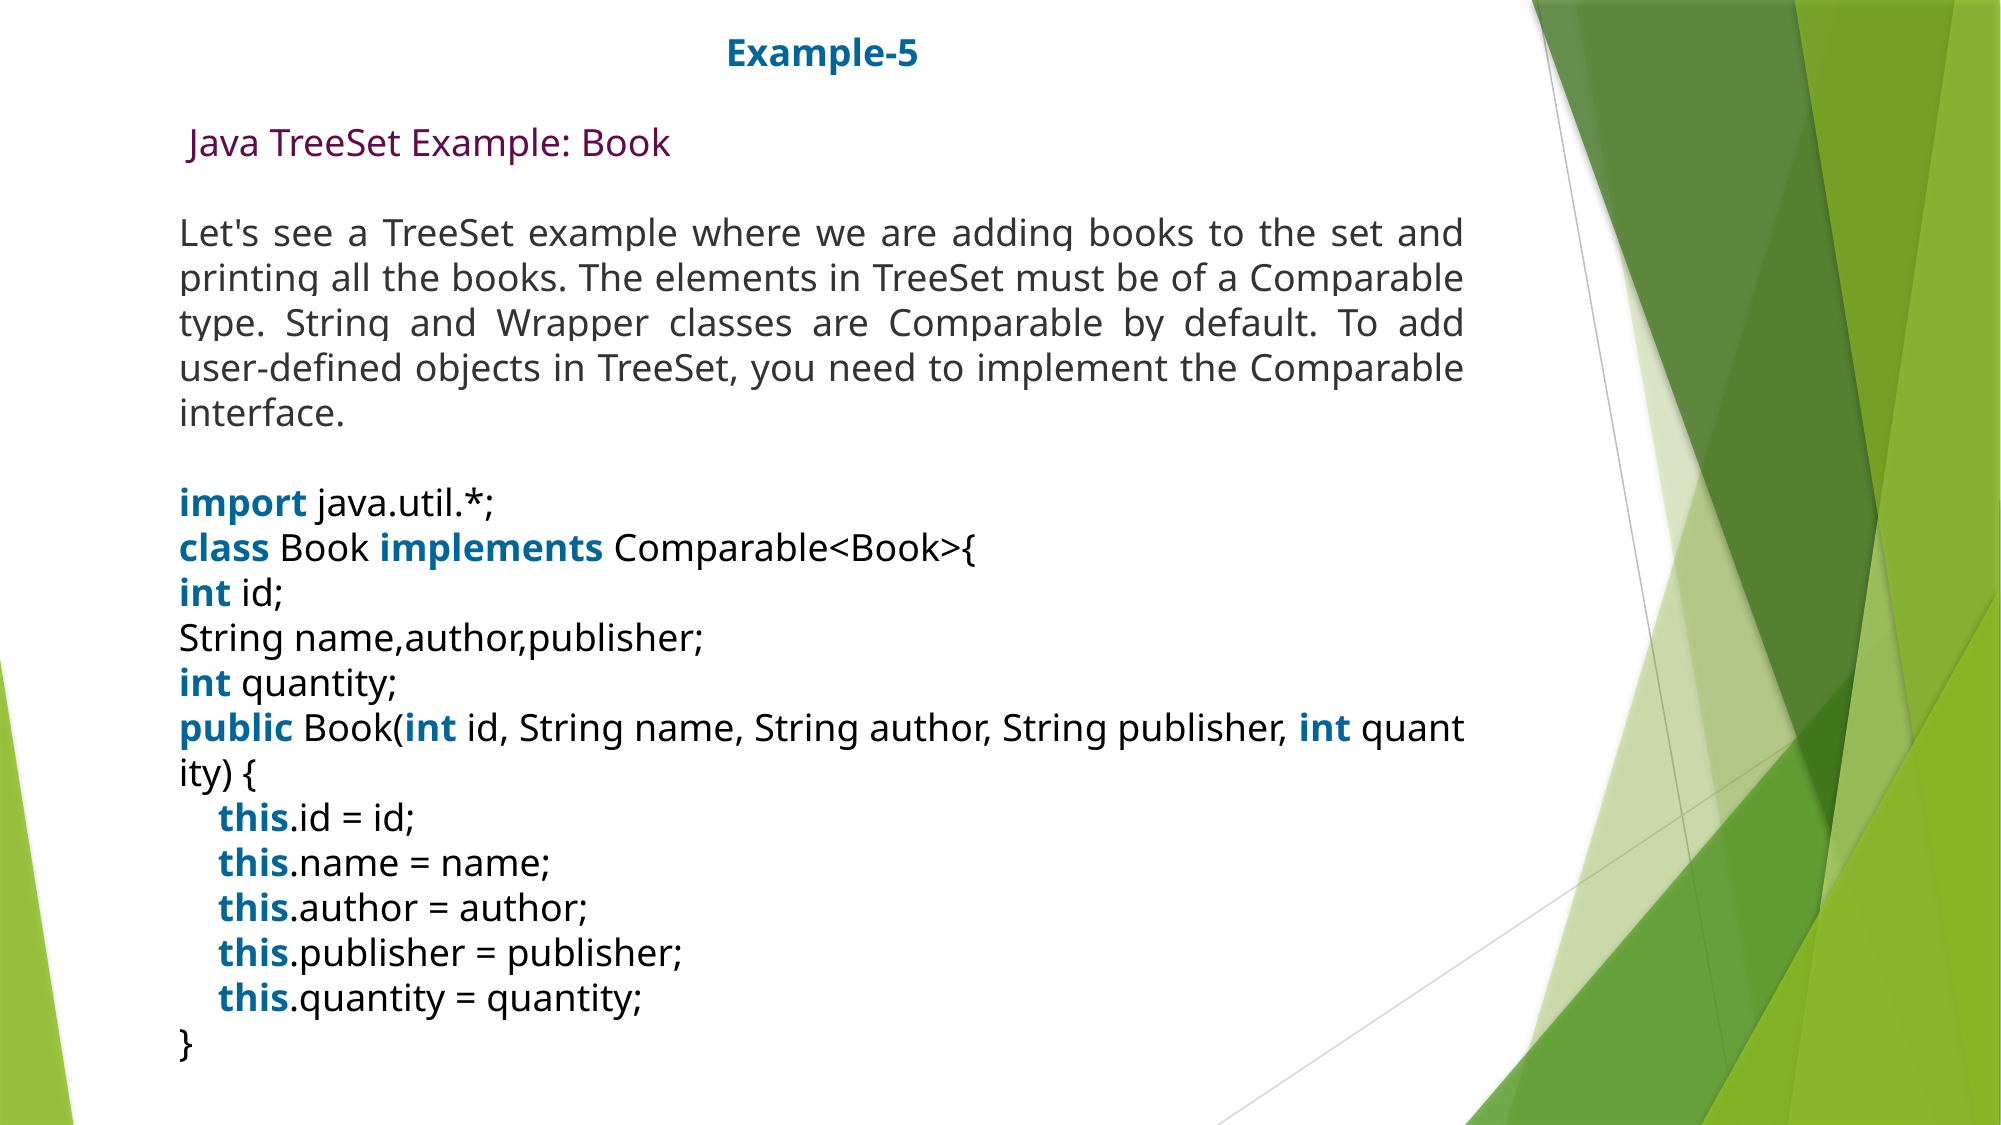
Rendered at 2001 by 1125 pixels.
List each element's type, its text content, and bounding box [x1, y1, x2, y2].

text_box Example-5 Java TreeSet Example: Book Let's see a TreeSet example where we are adding books to the set and printing all the books. The elements in TreeSet must be of a Comparable type. String and Wrapper classes are Comparable by default. To add user-defined objects in TreeSet, you need to implement the Comparable interface. import java.util.*; class Book implements Comparable<Book>{ int id; String name,author,publisher; int quantity; public Book(int id, String name, String author, String publisher, int quantity) { this.id = id; this.name = name; this.author = author; this.publisher = publisher; this.quantity = quantity; } [164, 21, 1481, 1116]
